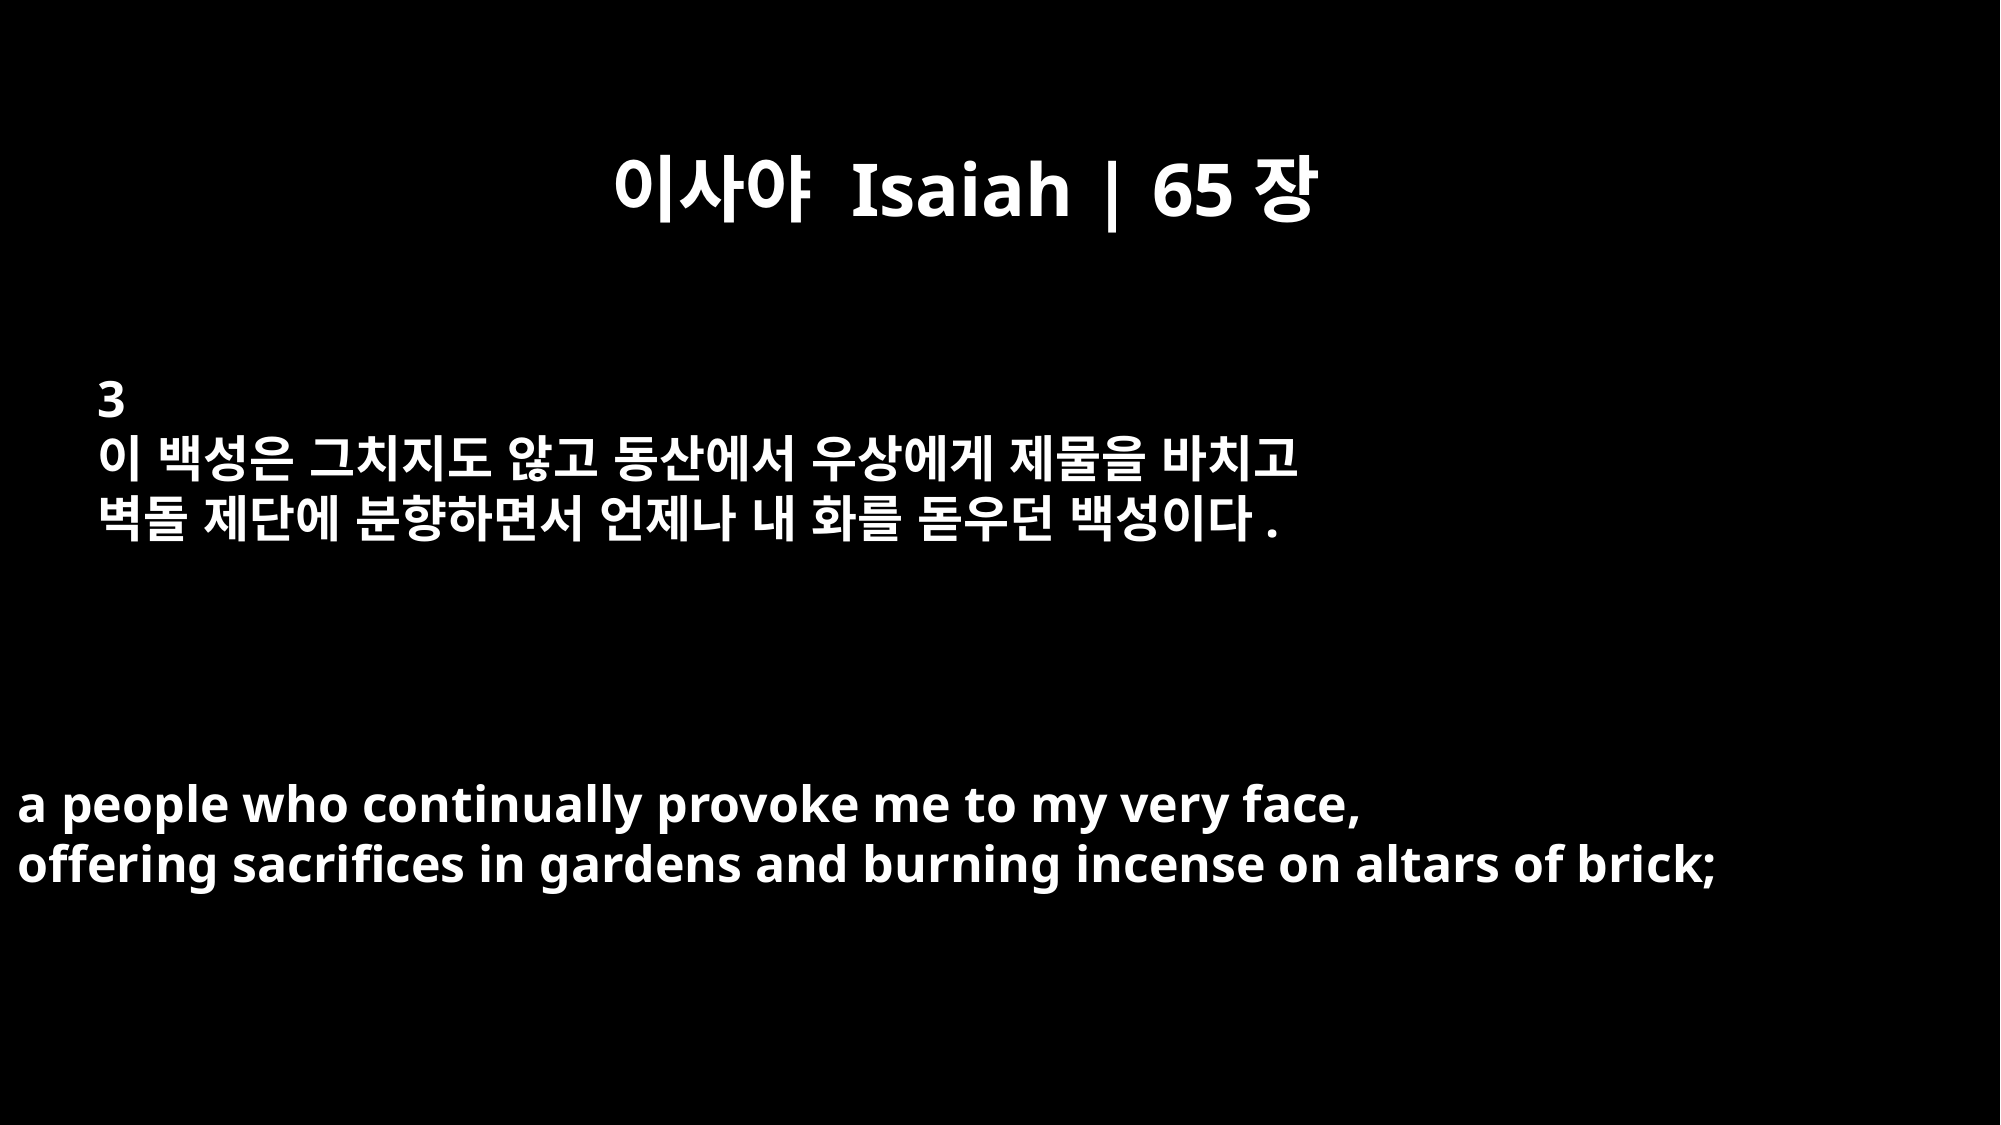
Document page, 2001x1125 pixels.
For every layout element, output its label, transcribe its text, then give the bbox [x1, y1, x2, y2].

text_box a people who continually provoke me to my very face, offering sacrifices in gardens and burning incense on altars of brick; [3, 764, 1733, 900]
text_box 3 이 백성은 그치지도 않고 동산에서 우상에게 제물을 바치고 벽돌 제단에 분향하면서 언제나 내 화를 돋우던 백성이다. [82, 359, 1315, 555]
text_box 이사야 Isaiah | 65장 [596, 136, 1336, 239]
